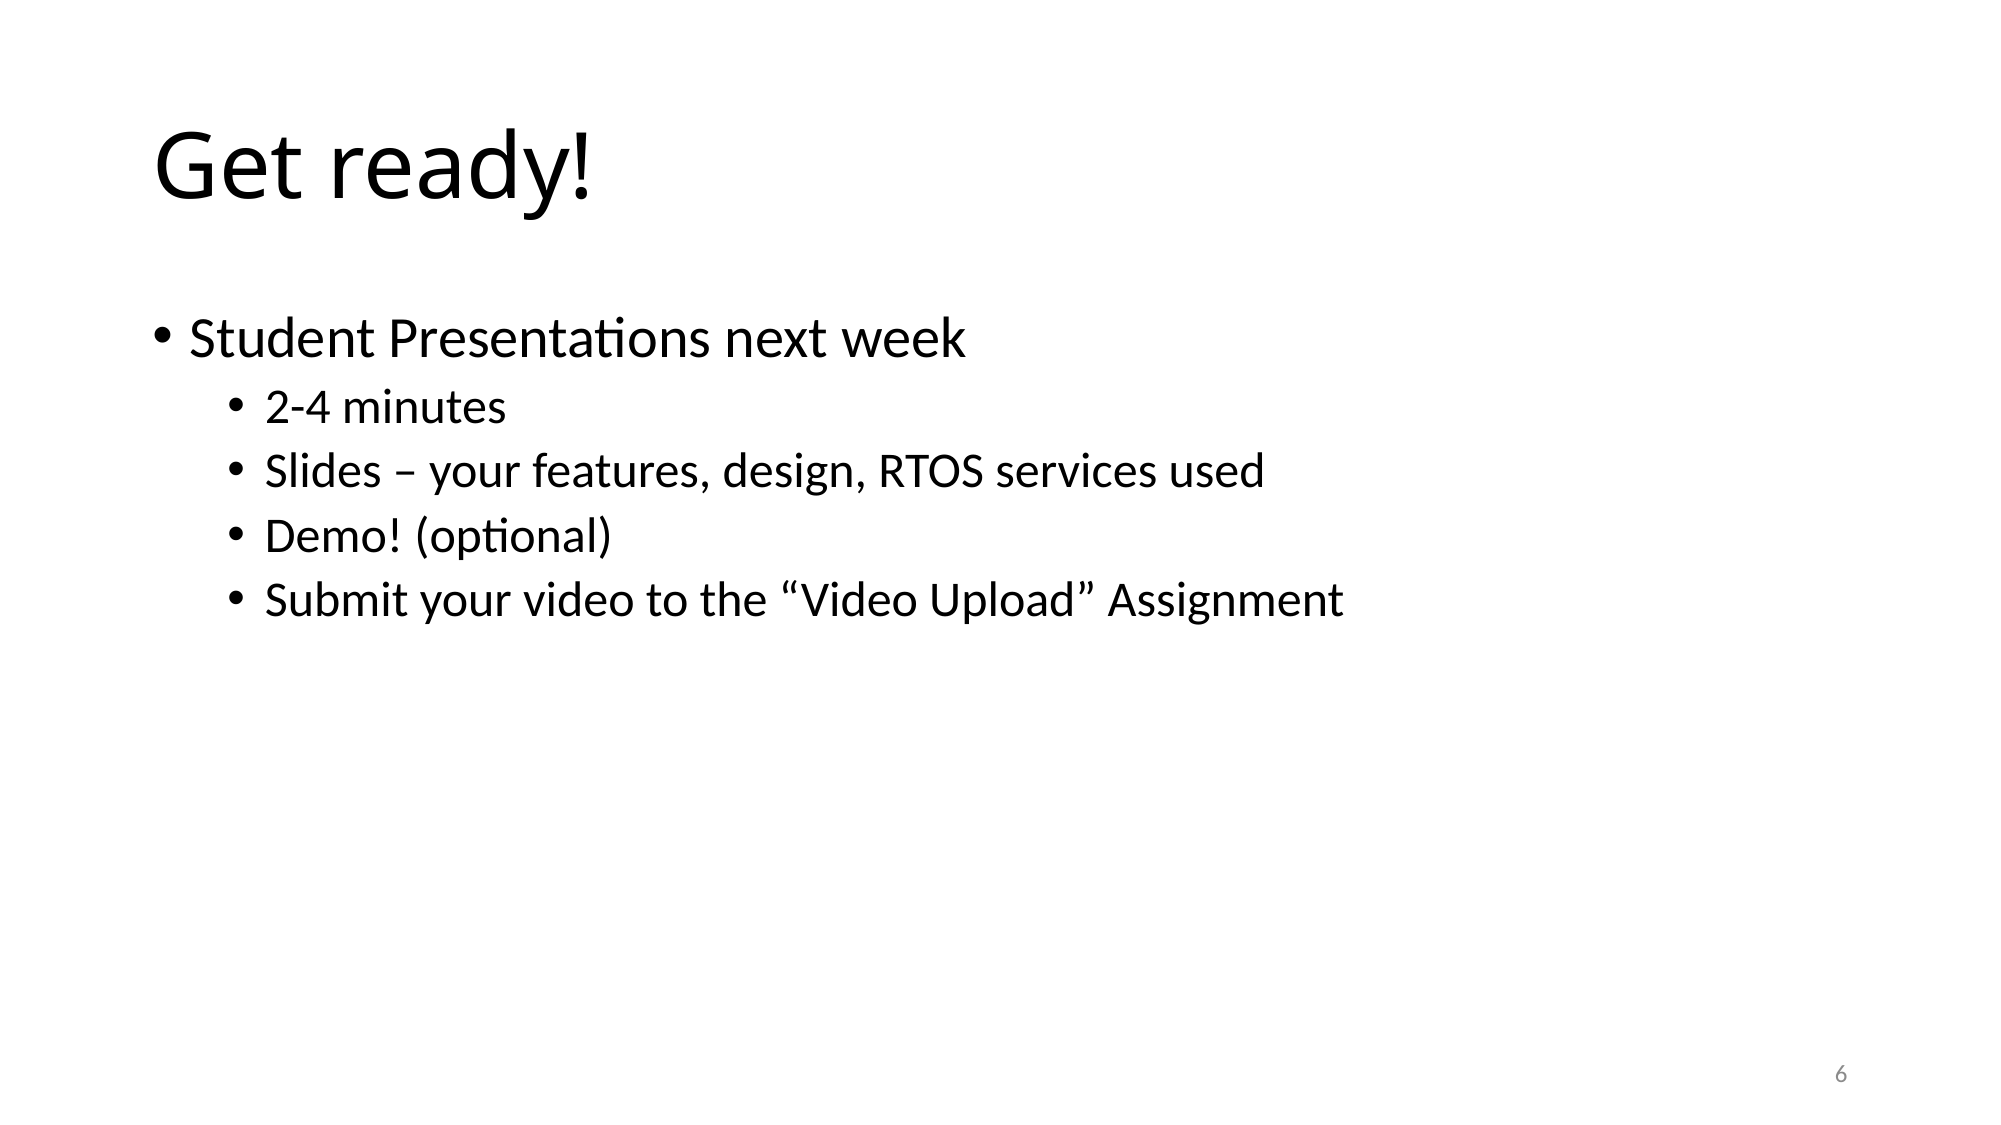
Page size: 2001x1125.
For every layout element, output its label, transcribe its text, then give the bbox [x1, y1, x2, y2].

list Student Presentations next week 2-4 minutes Slides – your features, design, RTOS services used Demo! (optional) Submit your video to the “Video Upload” Assignment [137, 299, 1863, 1014]
slide_number 6 [1412, 1042, 1863, 1103]
title Get ready! [137, 59, 1863, 278]
